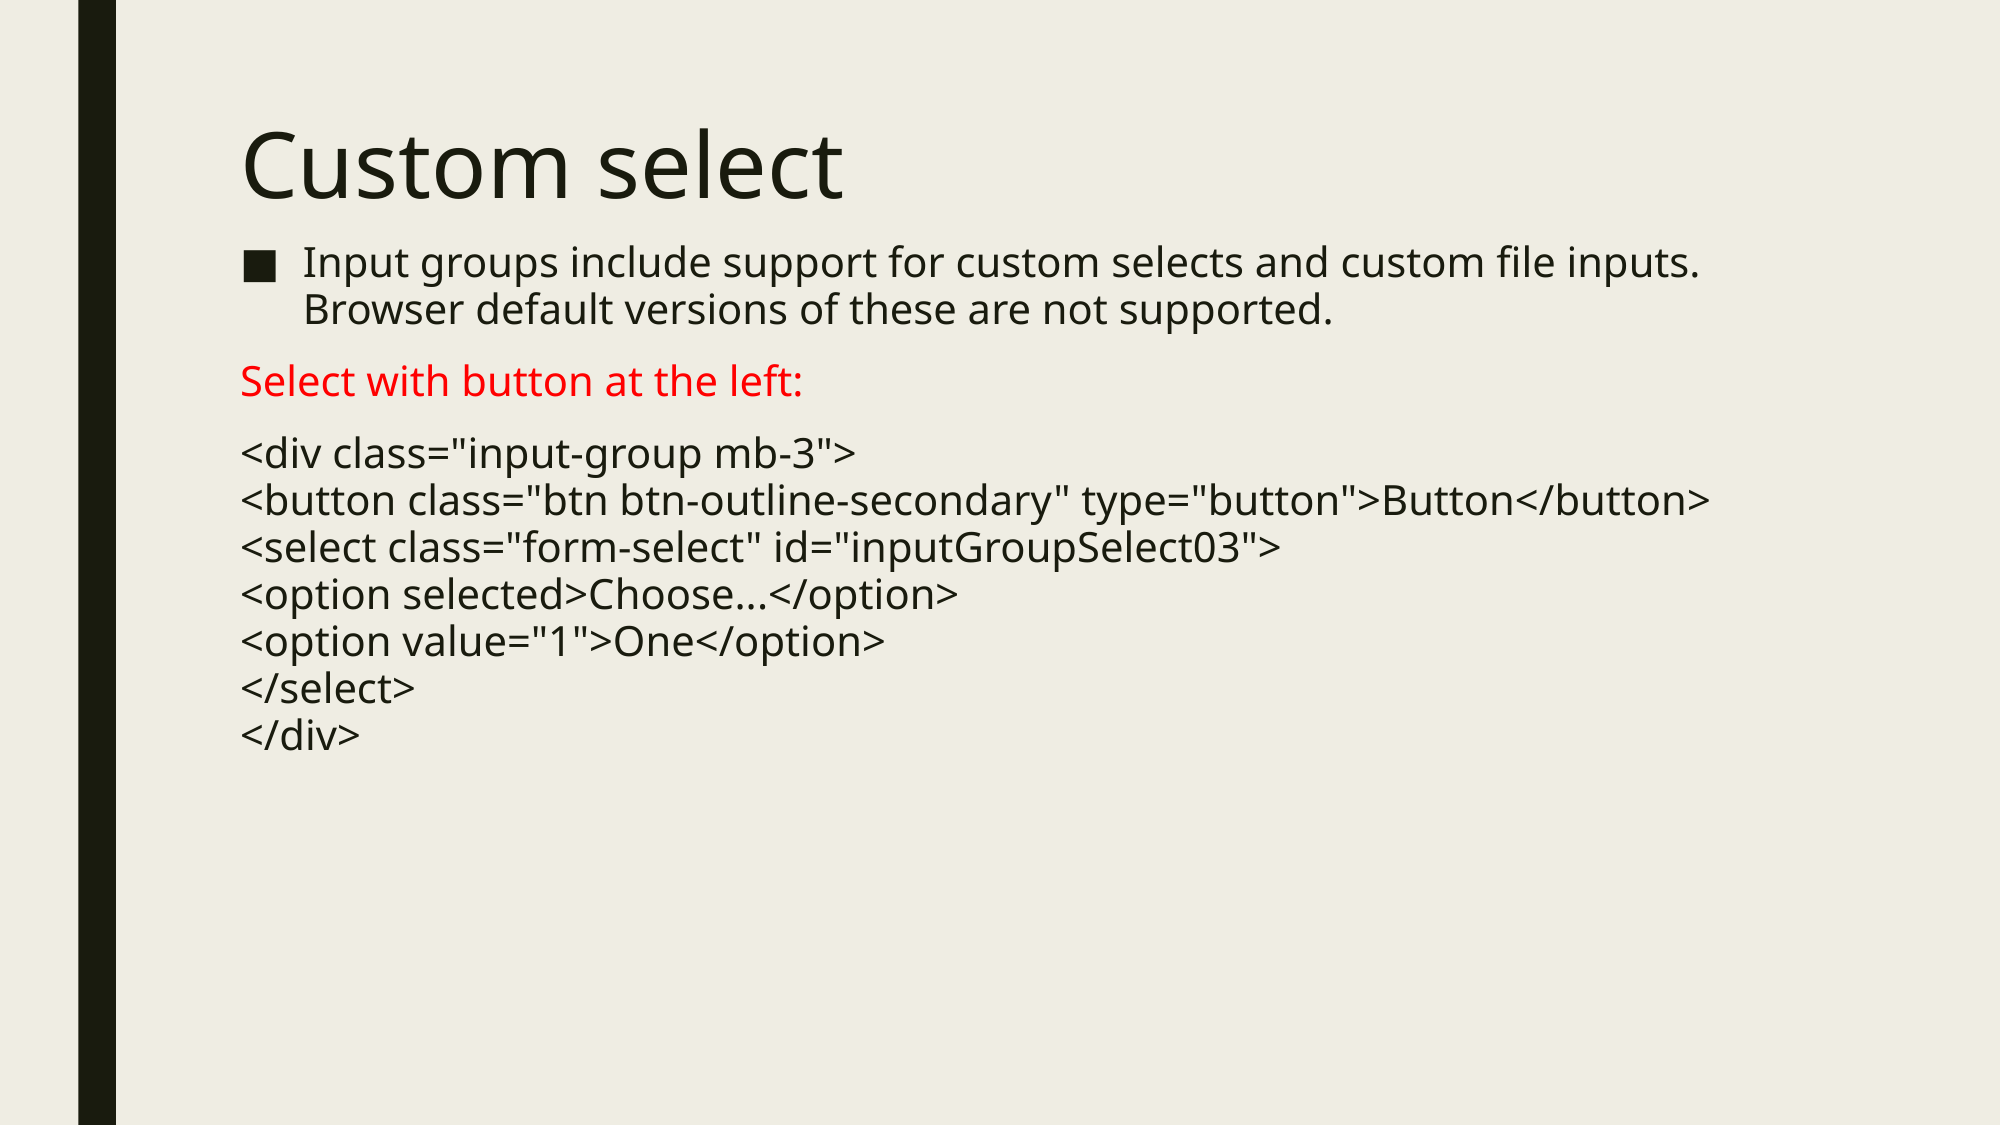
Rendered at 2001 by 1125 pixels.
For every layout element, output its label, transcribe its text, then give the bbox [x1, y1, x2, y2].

title Custom select [225, 112, 1800, 232]
list Input groups include support for custom selects and custom file inputs. Browser default versions of these are not supported. Select with button at the left: <div class="input-group mb-3"> <button class="btn btn-outline-secondary" type="button">Button</button> <select class="form-select" id="inputGroupSelect03"> <option selected>Choose...</option> <option value="1">One</option> </select> </div> [225, 232, 1800, 963]
